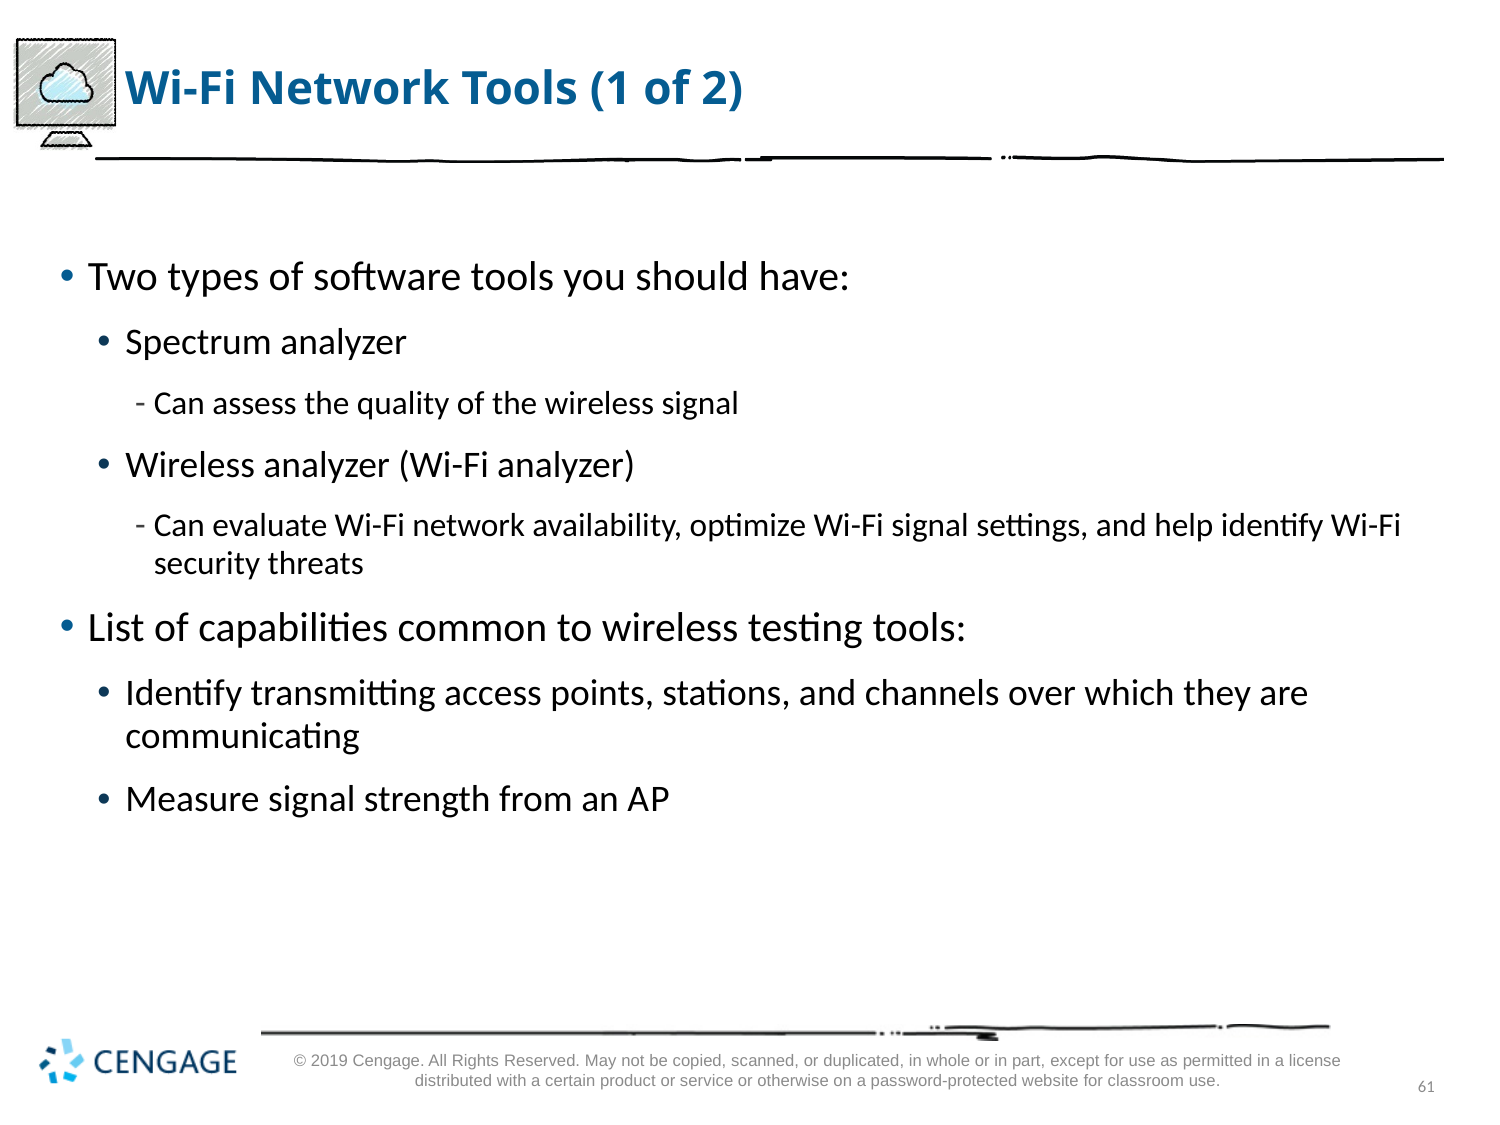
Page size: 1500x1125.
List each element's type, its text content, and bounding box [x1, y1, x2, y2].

picture [95, 155, 1444, 163]
title Wi-Fi Network Tools (1 of 2) [125, 66, 1442, 116]
list Two types of software tools you should have: Spectrum analyzer Can assess the quality of the wireless signal Wireless analyzer (Wi-Fi analyzer) Can evaluate Wi-Fi network availability, optimize Wi-Fi signal settings, and help identify Wi-Fi security threats List of capabilities common to wireless testing tools: Identify transmitting access points, stations, and channels over which they are communicating Measure signal strength from an A P [59, 252, 1441, 827]
picture [19, 1025, 249, 1096]
picture [261, 1024, 1331, 1041]
footer © 2019 Cengage. All Rights Reserved. May not be copied, scanned, or duplicated, in whole or in part, except for use as permitted in a license distributed with a certain product or service or otherwise on a password-protected website for classroom use. [262, 1050, 1375, 1091]
picture [13, 36, 117, 151]
